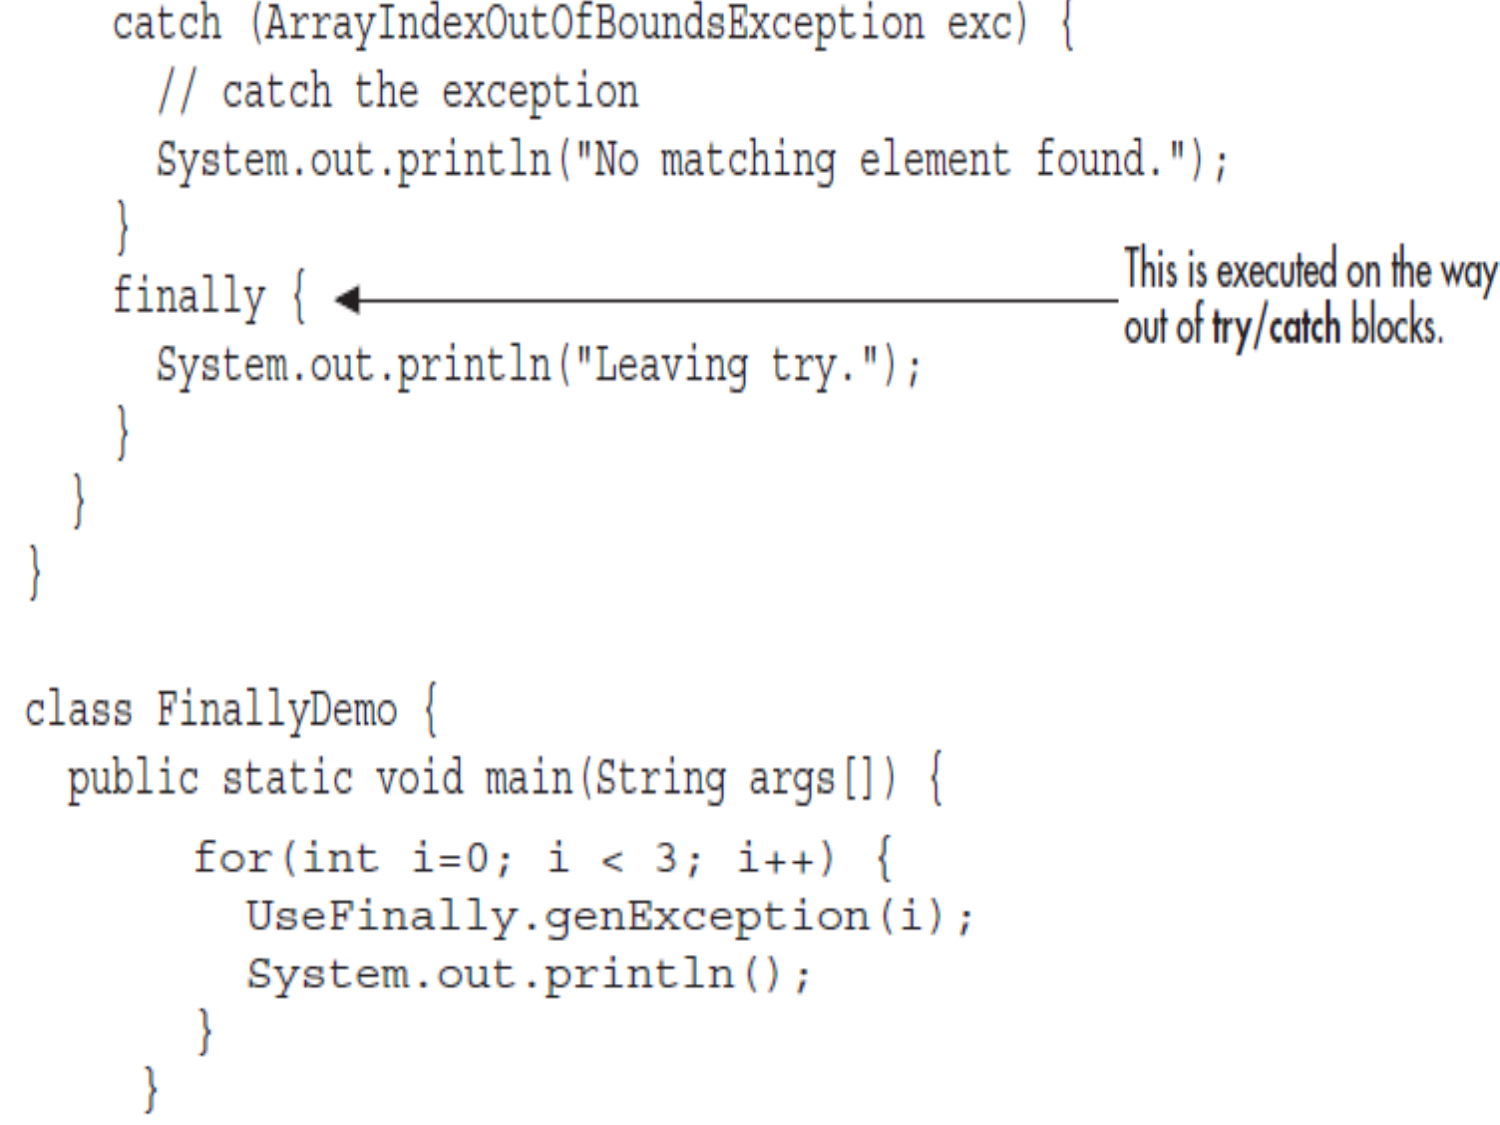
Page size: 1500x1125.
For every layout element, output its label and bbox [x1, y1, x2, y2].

list [0, 0, 1500, 838]
picture [124, 812, 988, 1125]
